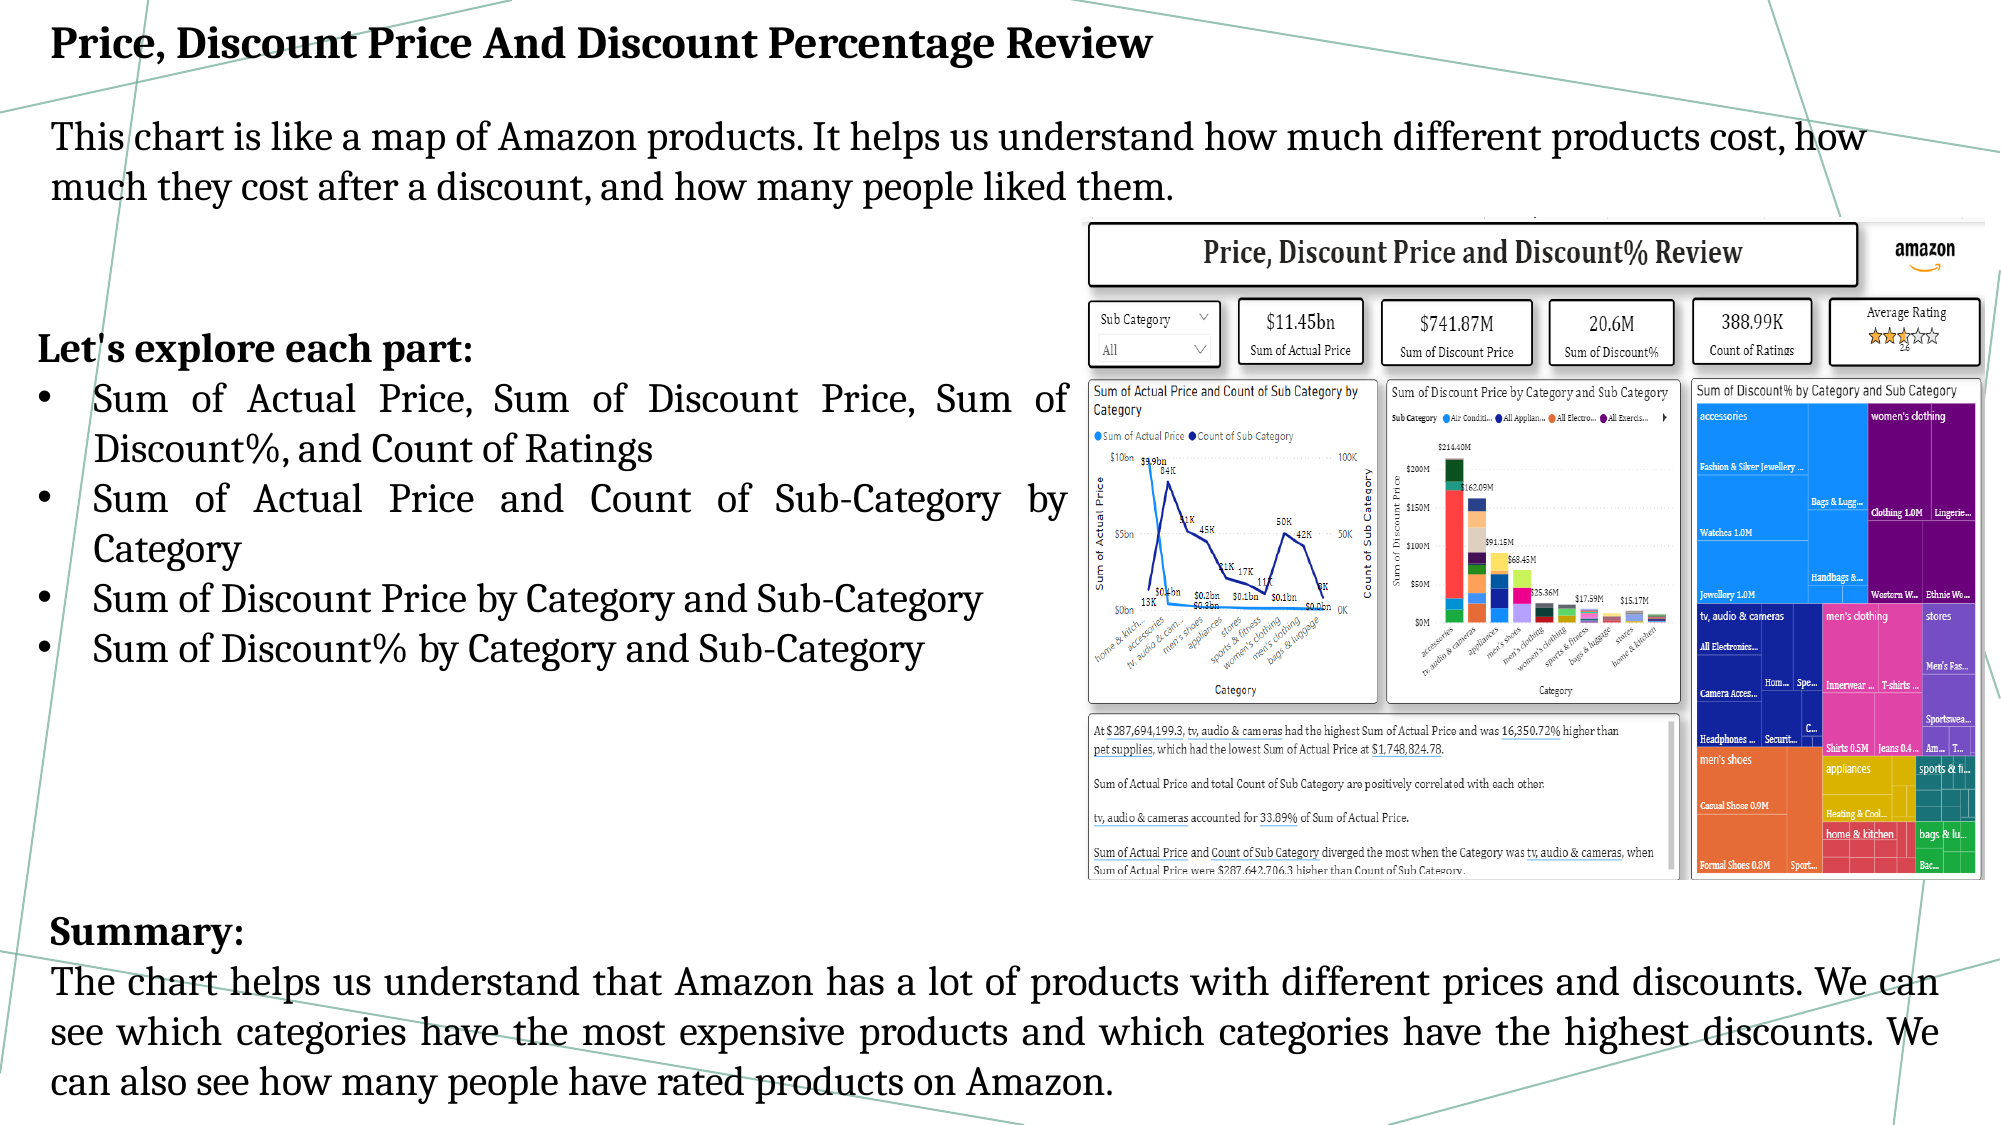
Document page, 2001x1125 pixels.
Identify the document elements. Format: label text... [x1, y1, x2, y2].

text_box This chart is like a map of Amazon products. It helps us understand how much different products cost, how much they cost after a discount, and how many people liked them. [35, 101, 1931, 217]
picture [1082, 217, 1985, 880]
text_box Let's explore each part: Sum of Actual Price, Sum of Discount Price, Sum of Discount%, and Count of Ratings Sum of Actual Price and Count of Sub-Category by Category Sum of Discount Price by Category and Sub-Category Sum of Discount% by Category and Sub-Category [22, 313, 1082, 679]
text_box Summary: The chart helps us understand that Amazon has a lot of products with different prices and discounts. We can see which categories have the most expensive products and which categories have the highest discounts. We can also see how many people have rated products on Amazon. [35, 896, 1955, 1112]
text_box Price, Discount Price And Discount Percentage Review [35, 5, 1793, 75]
